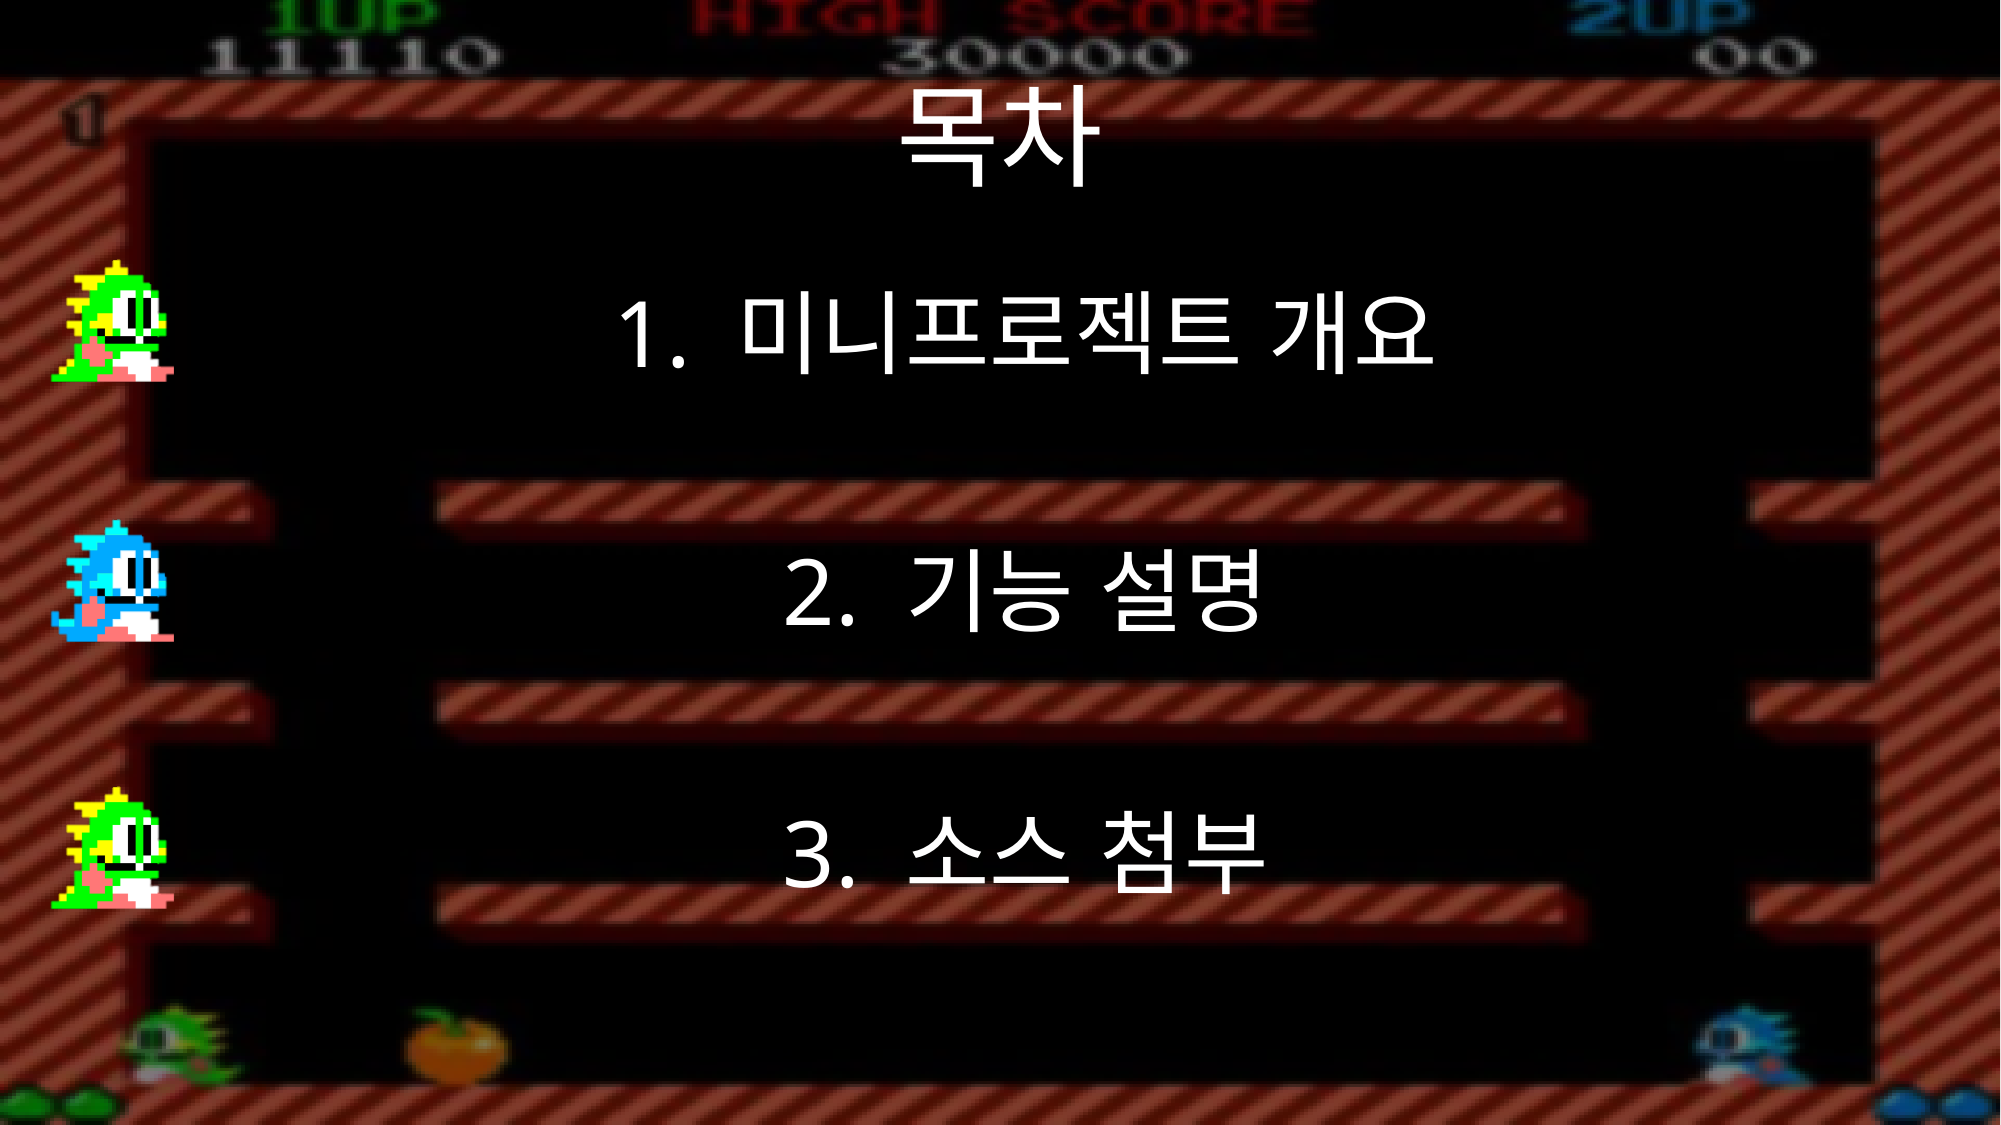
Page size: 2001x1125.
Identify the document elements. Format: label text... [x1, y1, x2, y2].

text_box 2. 기능 설명 [185, 526, 1911, 652]
text_box 3. 소스 첨부 [185, 788, 1931, 914]
text_box 1. 미니프로젝트 개요 [185, 268, 1931, 394]
picture [0, 0, 2001, 1125]
text_box 목차 [618, 58, 1382, 209]
